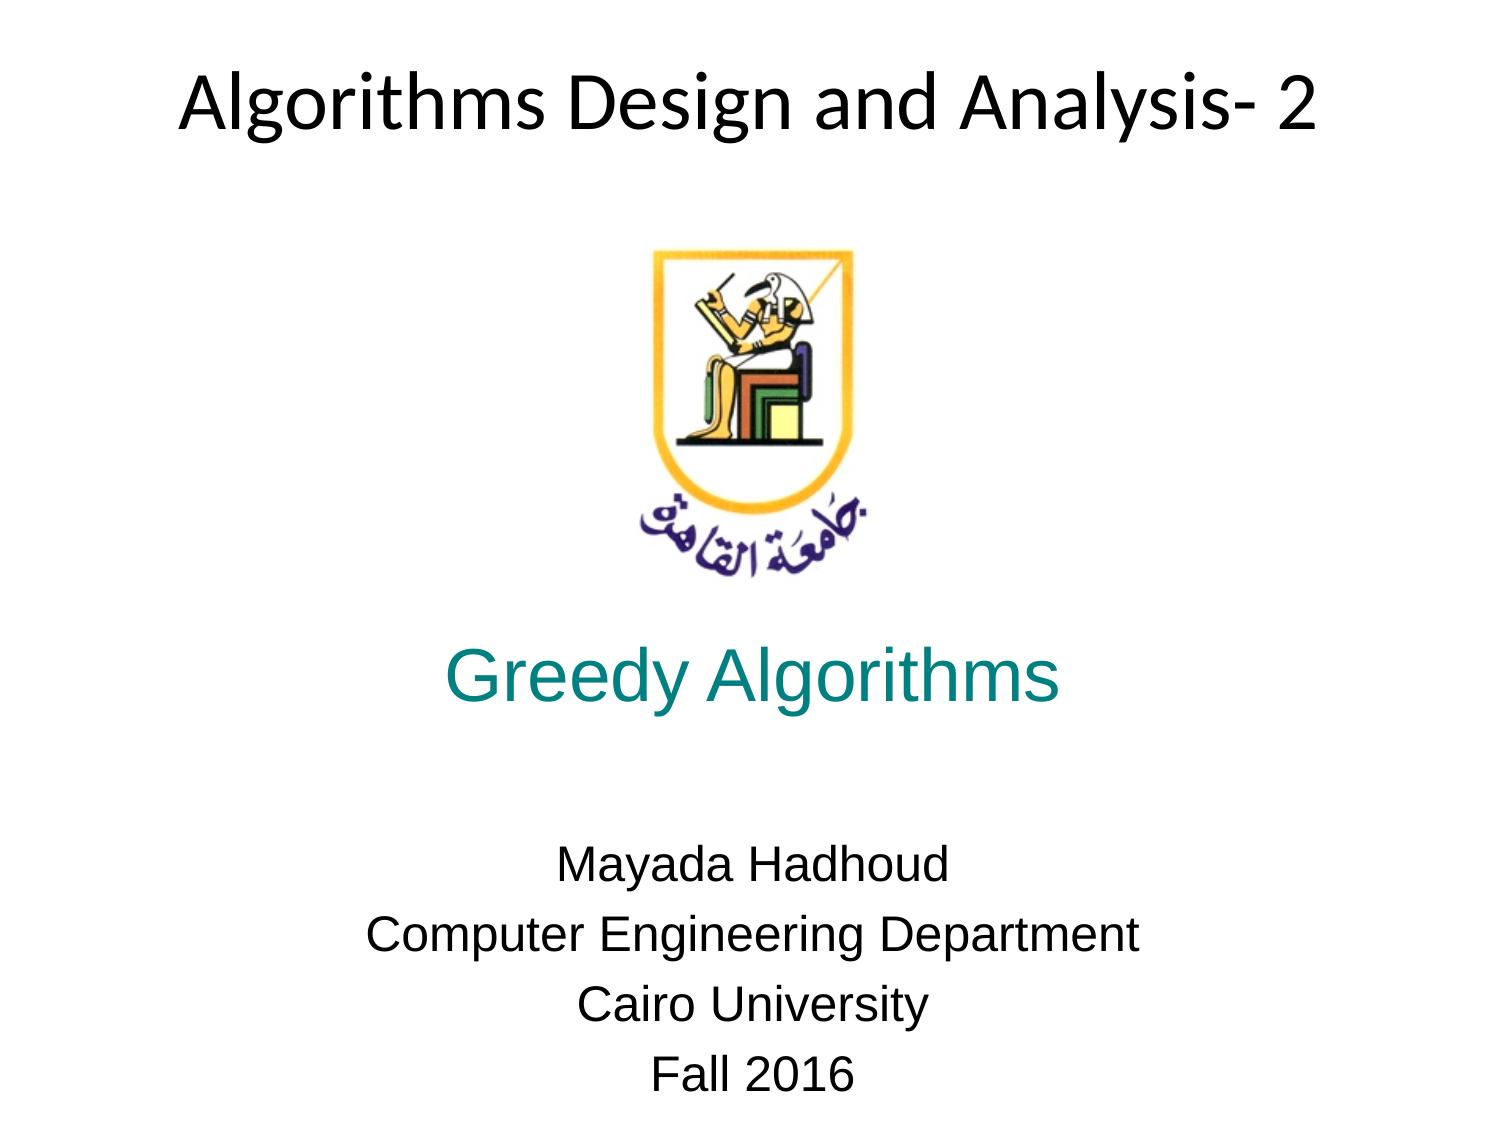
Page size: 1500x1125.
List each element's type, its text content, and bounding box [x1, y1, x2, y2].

picture [635, 246, 871, 584]
text_box Algorithms Design and Analysis- 2 [0, 39, 1500, 154]
text_box Greedy Algorithms Mayada Hadhoud Computer Engineering Department Cairo University Fall 2016 [8, 614, 1497, 1110]
